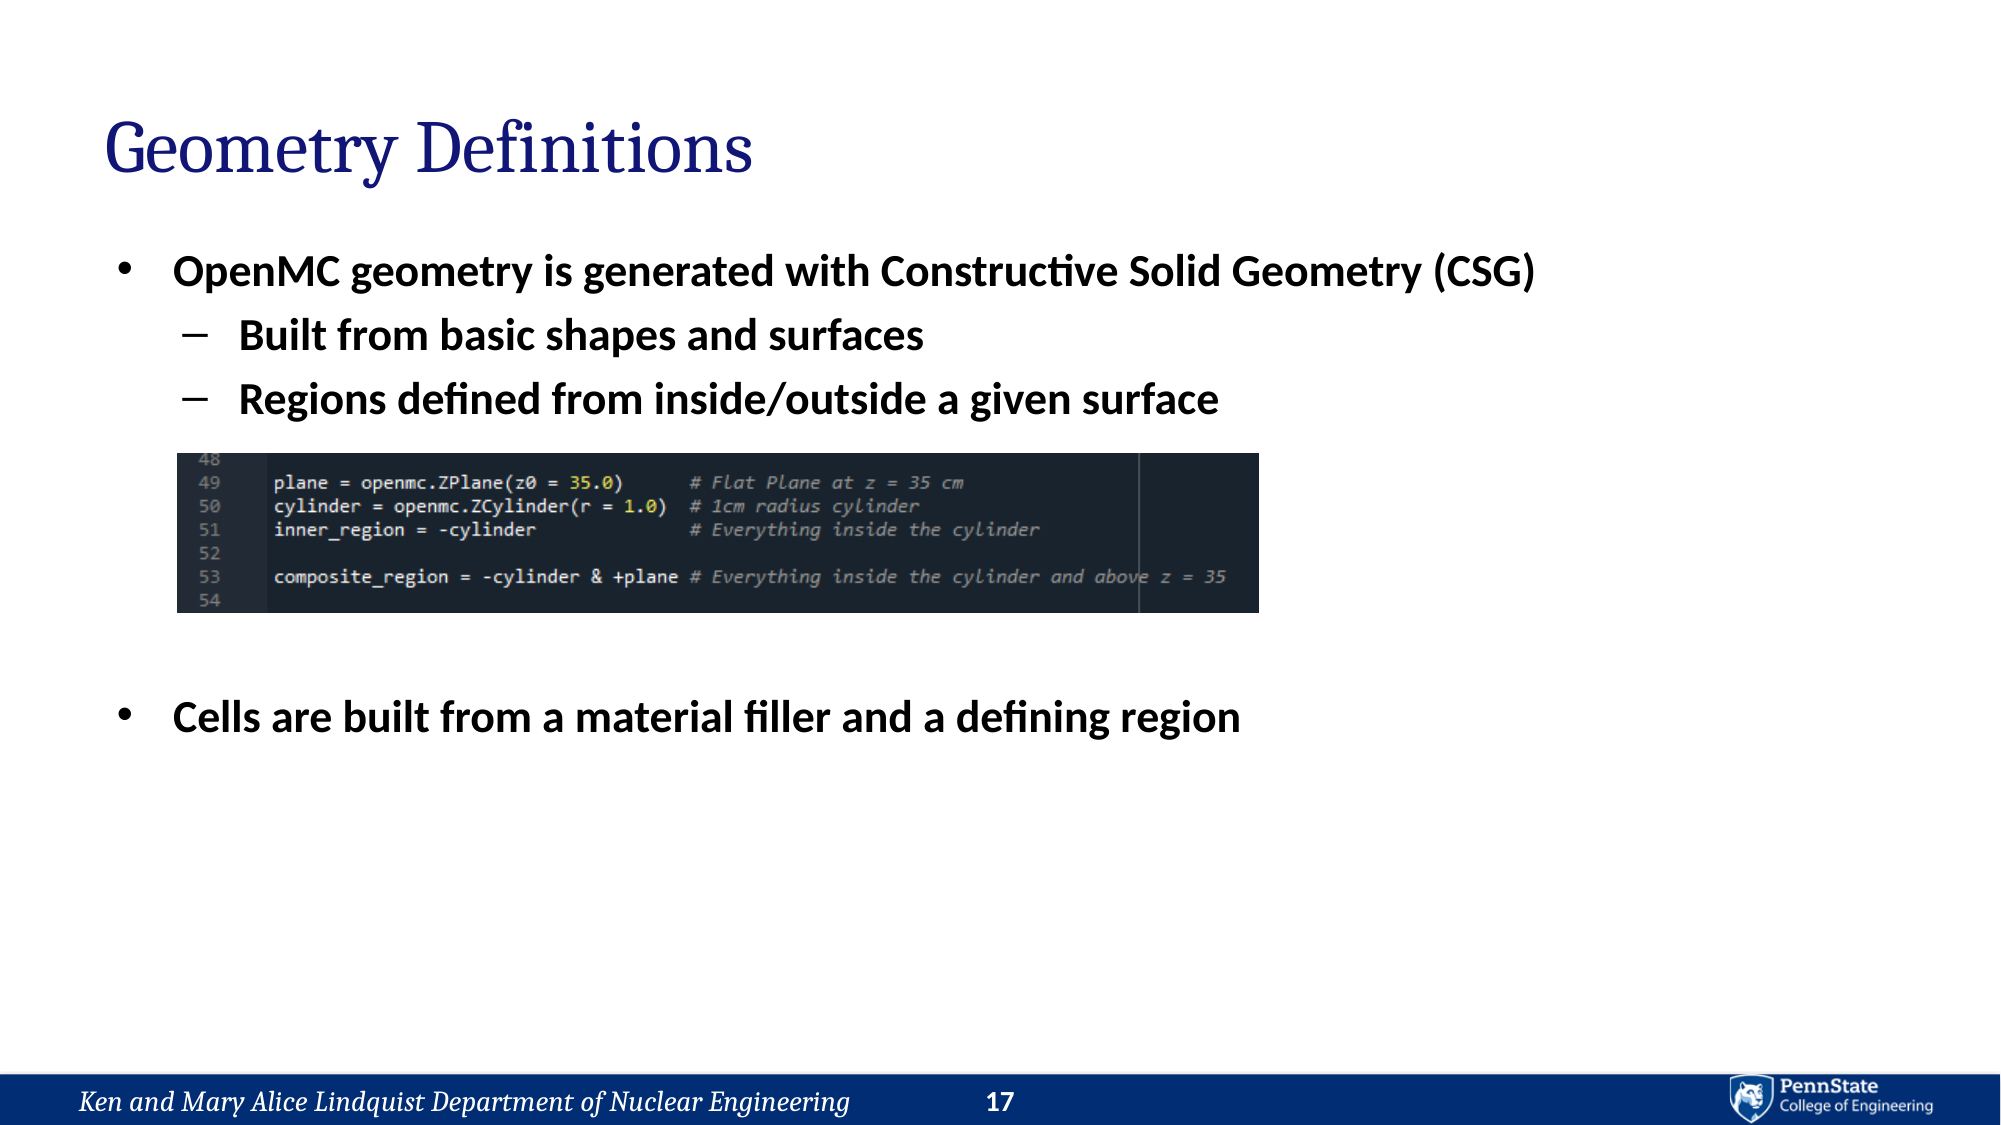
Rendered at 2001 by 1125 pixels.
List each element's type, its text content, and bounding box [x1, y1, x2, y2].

picture [176, 452, 1259, 613]
slide_number 17 [943, 1074, 1057, 1125]
picture [1729, 1074, 1937, 1125]
title Geometry Definitions [90, 90, 1905, 195]
list OpenMC geometry is generated with Constructive Solid Geometry (CSG) Built from basic shapes and surfaces Regions defined from inside/outside a given surface Cells are built from a material filler and a defining region [92, 232, 1908, 1075]
